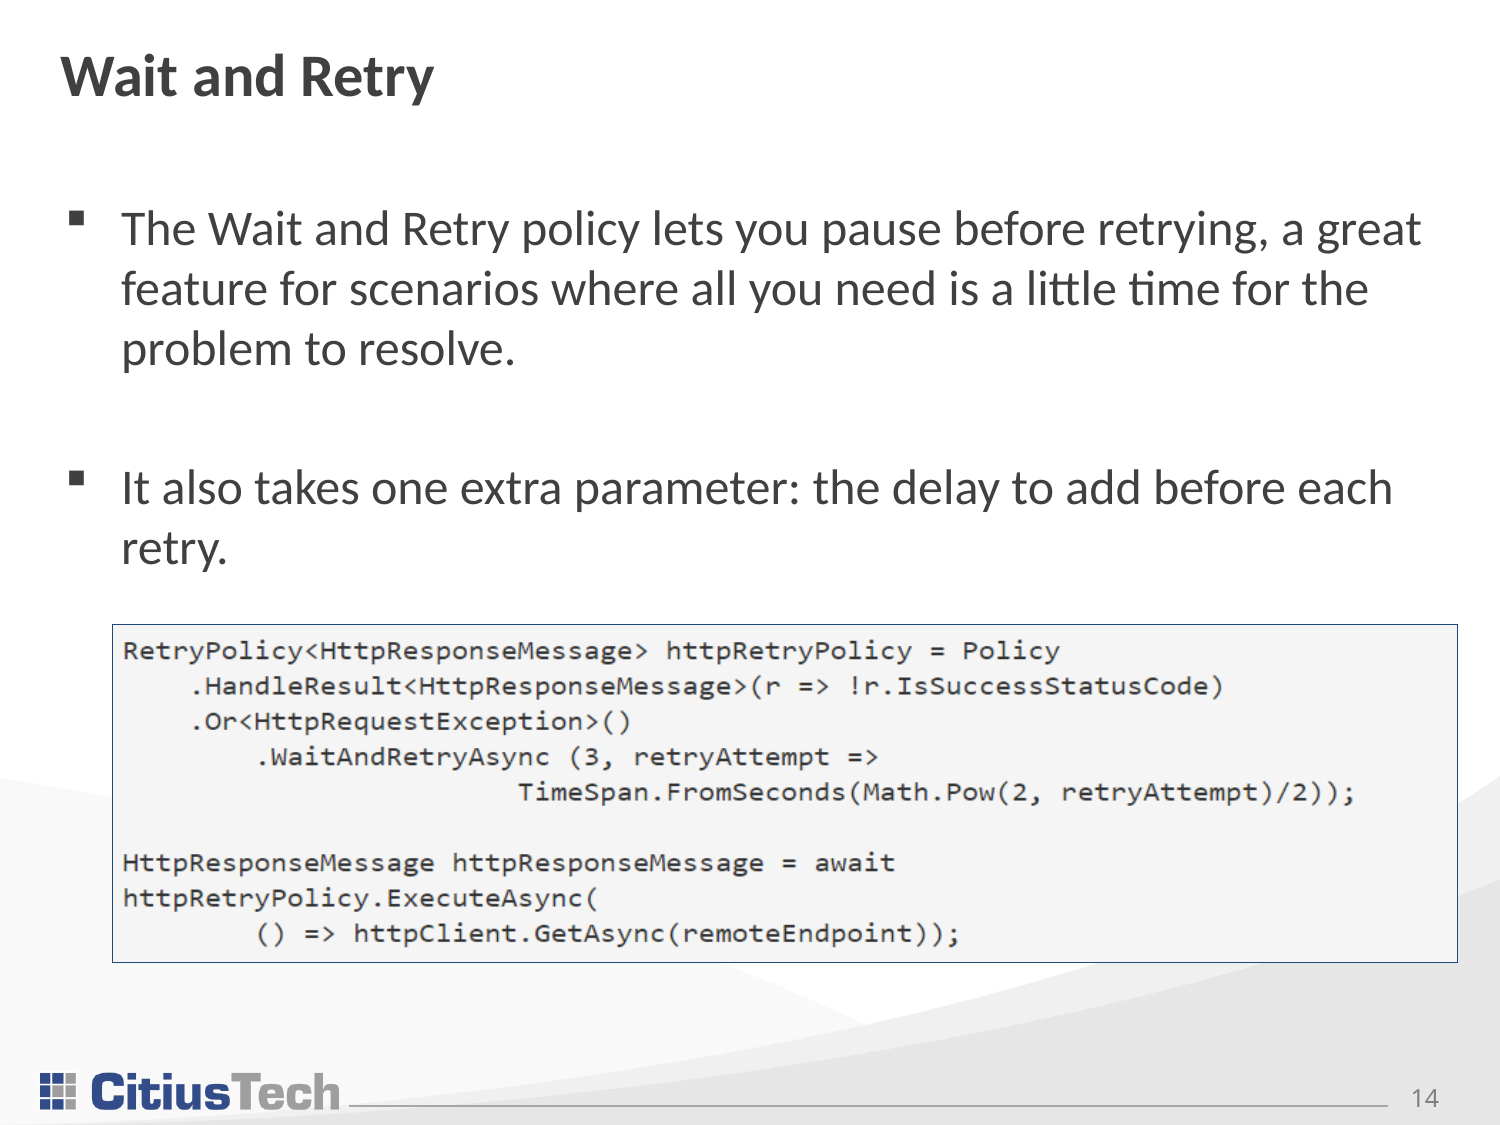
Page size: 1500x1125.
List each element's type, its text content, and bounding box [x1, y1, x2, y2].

title Wait and Retry [45, 24, 1450, 120]
list The Wait and Retry policy lets you pause before retrying, a great feature for scenarios where all you need is a little time for the problem to resolve. It also takes one extra parameter: the delay to add before each retry. [50, 187, 1450, 1025]
picture [0, 0, 1500, 1125]
